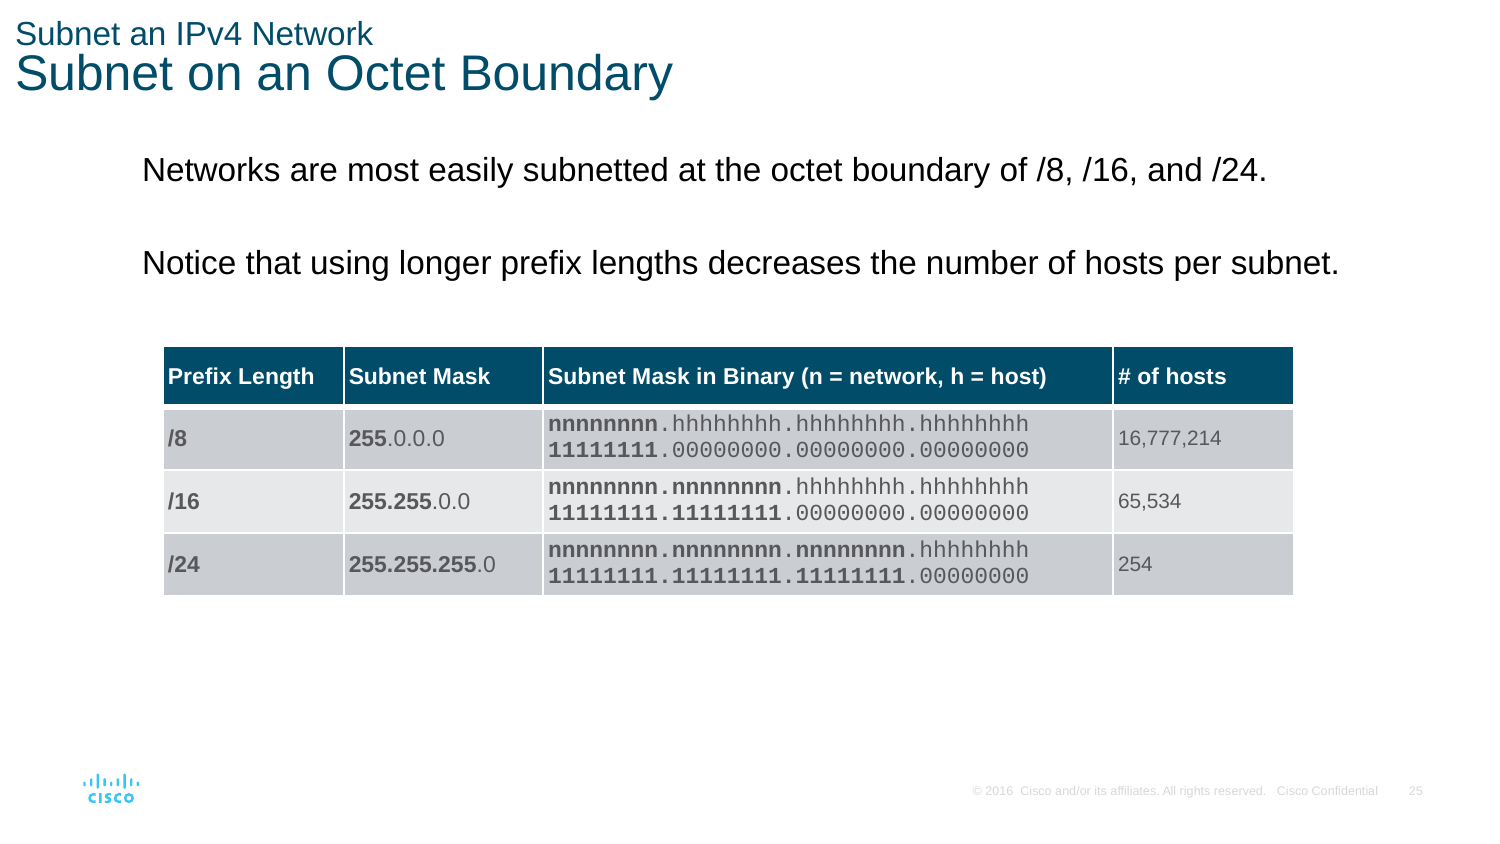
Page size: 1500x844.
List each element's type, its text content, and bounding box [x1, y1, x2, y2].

table_cell 65,534 [1114, 471, 1293, 532]
table_cell /24 [164, 534, 343, 595]
table_cell 255.255.255.0 [345, 534, 542, 595]
table_cell 16,777,214 [1114, 410, 1293, 469]
table_cell 255.0.0.0 [345, 410, 542, 469]
table_header Prefix Length [164, 347, 343, 404]
table_header Subnet Mask [345, 347, 542, 404]
table_cell 254 [1114, 534, 1293, 595]
title Subnet an IPv4 Network Subnet on an Octet Boundary [0, 0, 1369, 121]
table_cell nnnnnnnn.hhhhhhhh.hhhhhhhh.hhhhhhhh 11111111.00000000.00000000.00000000 [544, 410, 1112, 469]
table_cell /8 [164, 410, 343, 469]
table_cell nnnnnnnn.nnnnnnnn.hhhhhhhh.hhhhhhhh 11111111.11111111.00000000.00000000 [544, 471, 1112, 532]
table_header # of hosts [1114, 347, 1293, 404]
list Networks are most easily subnetted at the octet boundary of /8, /16, and /24. Notice that using longer prefix lengths decreases the number of hosts per subnet. [70, 140, 1430, 324]
table_cell 255.255.0.0 [345, 471, 542, 532]
table_cell /16 [164, 471, 343, 532]
table_cell nnnnnnnn.nnnnnnnn.nnnnnnnn.hhhhhhhh 11111111.11111111.11111111.00000000 [544, 534, 1112, 595]
table_header Subnet Mask in Binary (n = network, h = host) [544, 347, 1112, 404]
